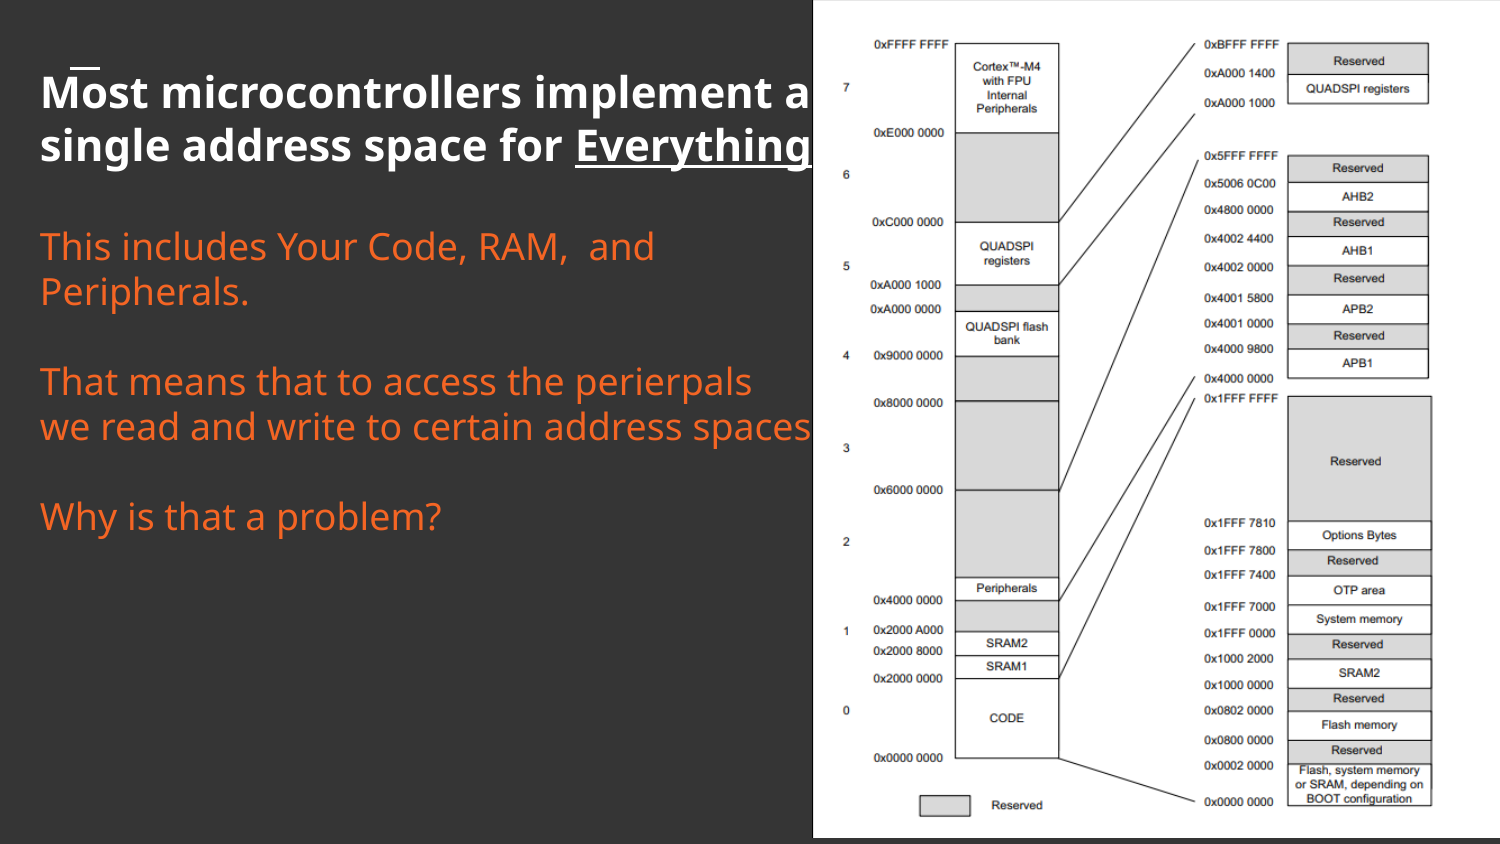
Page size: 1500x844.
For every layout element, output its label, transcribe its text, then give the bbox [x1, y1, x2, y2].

title Most microcontrollers implement a single address space for Everything. This includes Your Code, RAM, and Peripherals. That means that to access the perierpals we read and write to certain address spaces. Why is that a problem? [24, 50, 807, 563]
picture [812, 0, 1500, 838]
